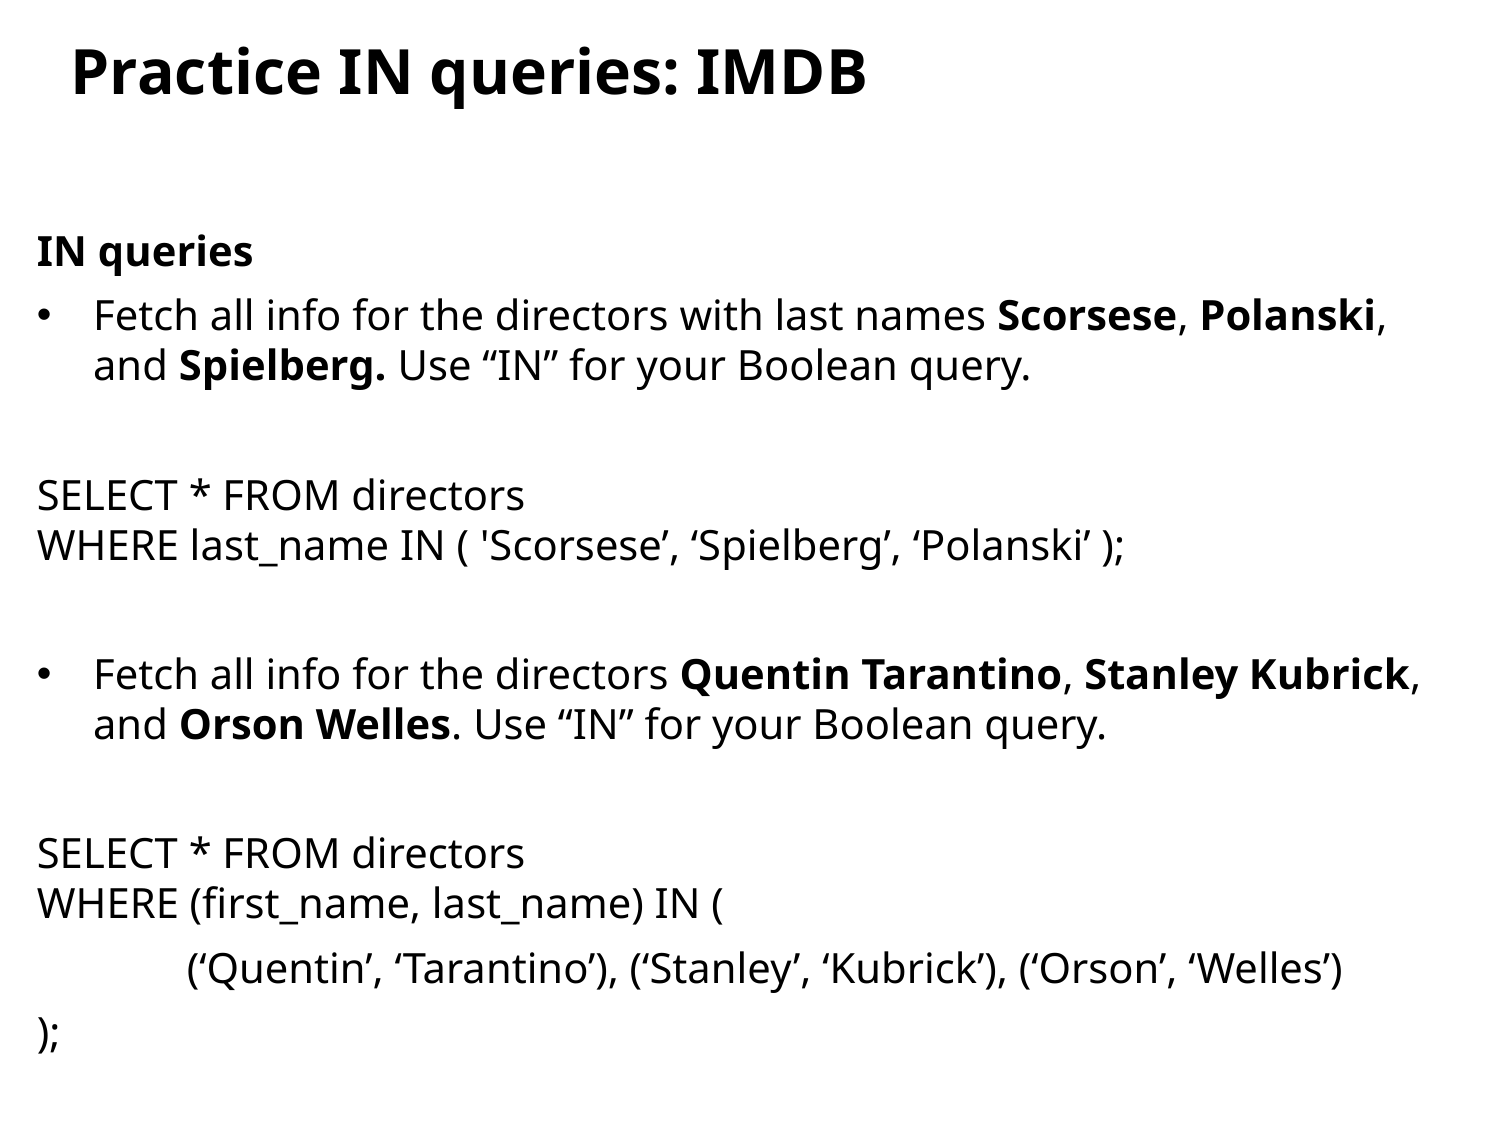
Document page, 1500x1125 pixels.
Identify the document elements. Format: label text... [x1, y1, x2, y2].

text_box Practice IN queries: IMDB [63, 24, 1336, 114]
text_box IN queries Fetch all info for the directors with last names Scorsese, Polanski, and Spielberg. Use “IN” for your Boolean query. SELECT * FROM directors WHERE last_name IN ( 'Scorsese’, ‘Spielberg’, ‘Polanski’ ); Fetch all info for the directors Quentin Tarantino, Stanley Kubrick, and Orson Welles. Use “IN” for your Boolean query. SELECT * FROM directors WHERE (first_name, last_name) IN ( (‘Quentin’, ‘Tarantino’), (‘Stanley’, ‘Kubrick’), (‘Orson’, ‘Welles’) ); [29, 217, 1473, 1125]
